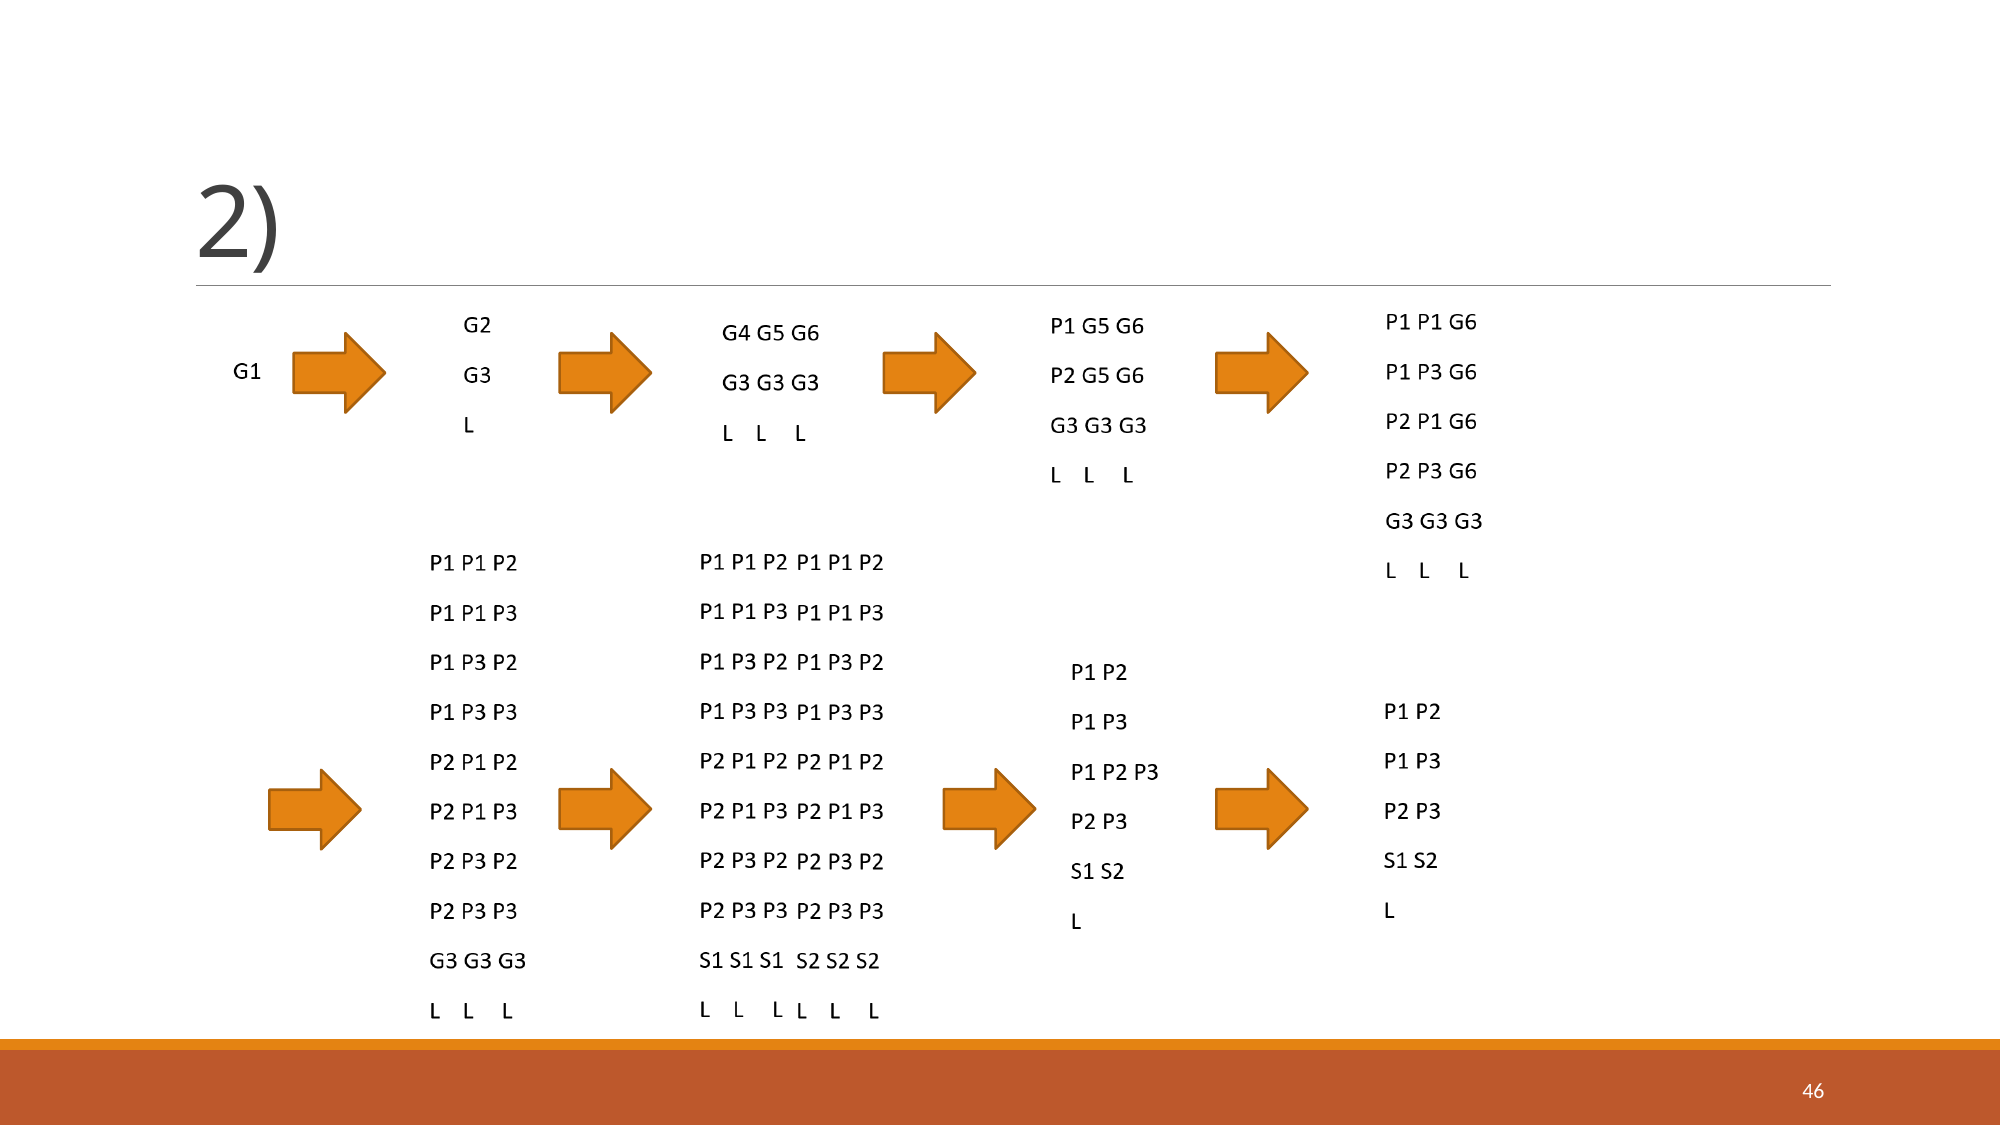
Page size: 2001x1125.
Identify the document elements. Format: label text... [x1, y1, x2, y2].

title 2) [180, 47, 1830, 285]
text_box [1215, 331, 1309, 414]
picture [1056, 647, 1171, 936]
text_box [882, 331, 977, 414]
slide_number 46 [1624, 1059, 1840, 1120]
picture [414, 538, 561, 1027]
text_box [292, 331, 387, 414]
text_box [268, 768, 362, 851]
picture [1371, 298, 1500, 584]
picture [711, 312, 836, 449]
picture [220, 345, 271, 389]
picture [445, 304, 516, 442]
picture [1370, 691, 1459, 927]
text_box [942, 767, 1037, 850]
text_box [569, 767, 653, 850]
text_box [1215, 767, 1309, 850]
text_box [558, 331, 653, 414]
picture [681, 538, 907, 1027]
picture [1035, 301, 1172, 494]
